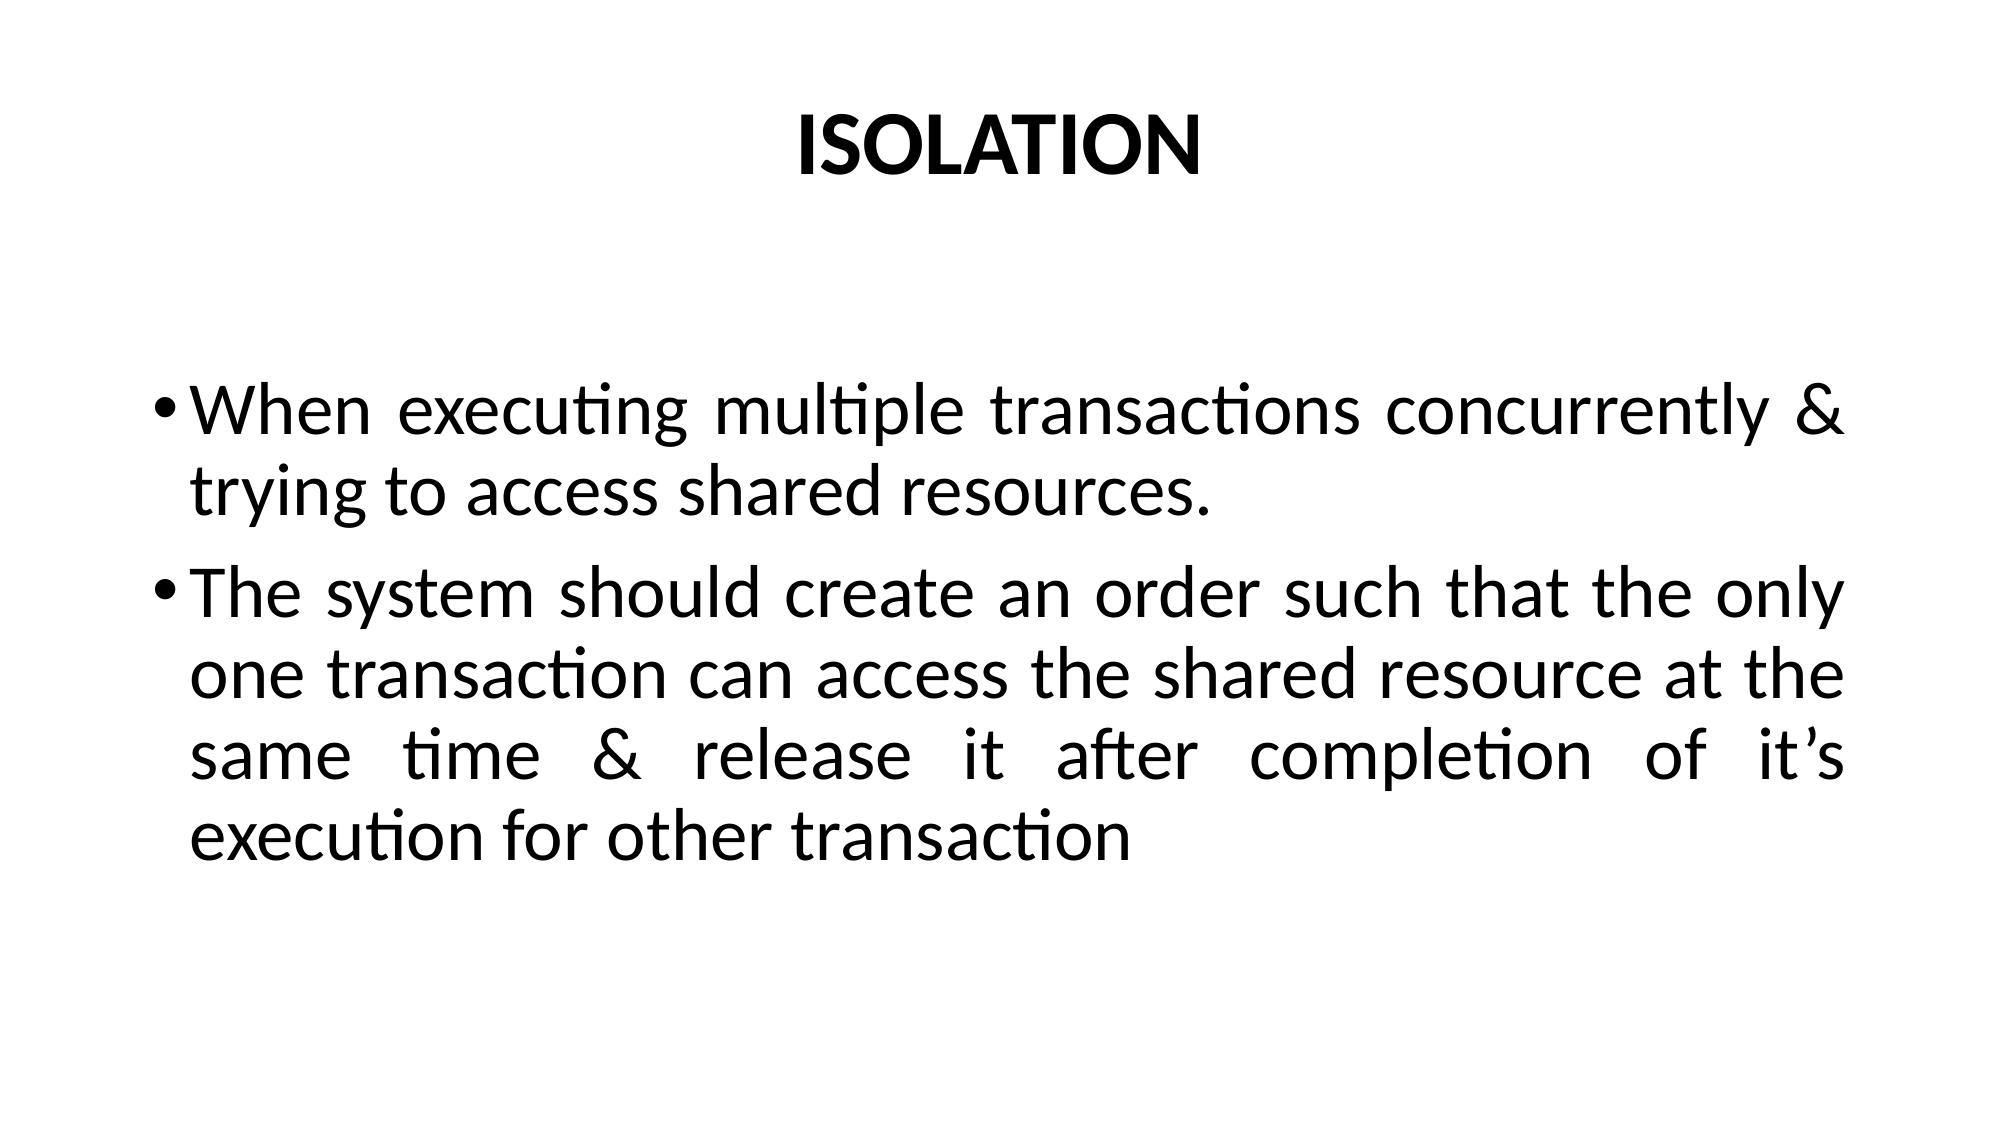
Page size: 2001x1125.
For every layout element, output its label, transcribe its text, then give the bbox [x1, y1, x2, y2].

title ISOLATION [137, 59, 1863, 231]
list When executing multiple transactions concurrently & trying to access shared resources. The system should create an order such that the only one transaction can access the shared resource at the same time & release it after completion of it’s execution for other transaction [137, 271, 1863, 1014]
